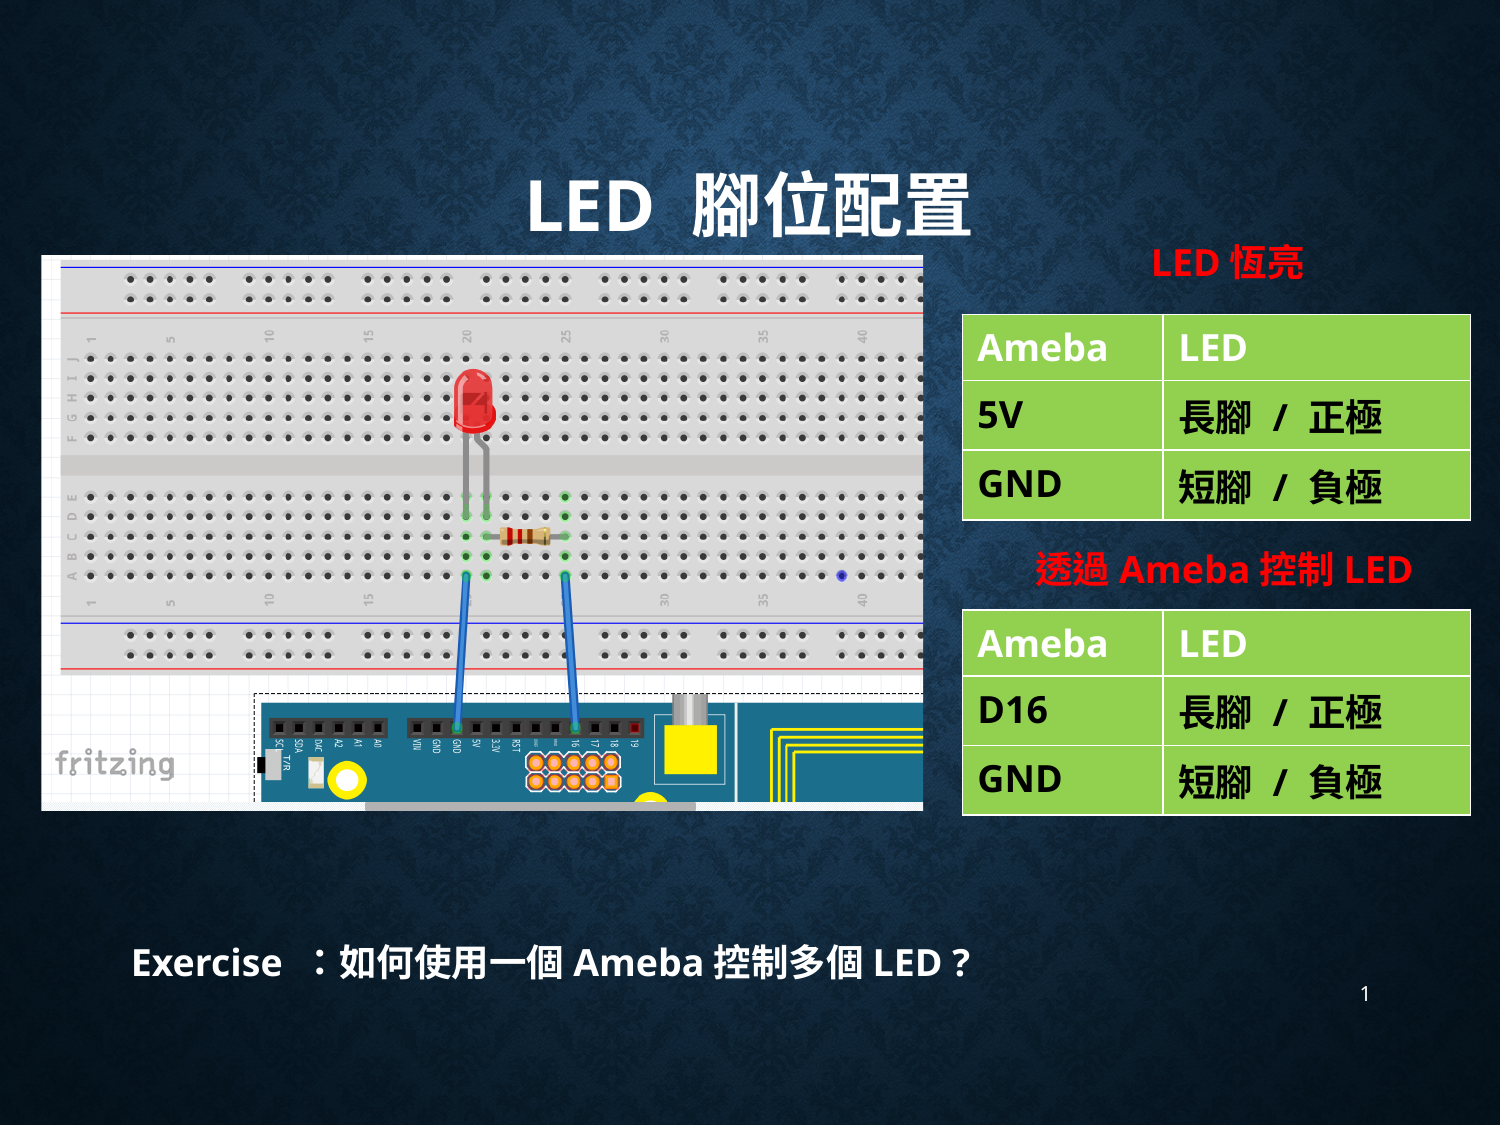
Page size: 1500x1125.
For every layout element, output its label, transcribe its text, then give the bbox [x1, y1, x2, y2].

table_header Ameba [963, 315, 1162, 380]
table_cell 長腳 / 正極 [1164, 381, 1470, 449]
table_header Ameba [963, 611, 1162, 675]
slide_number 1 [1293, 965, 1387, 1025]
table_cell 短腳 / 負極 [1164, 746, 1470, 814]
table_header LED [1164, 611, 1470, 675]
text_box Exercise ：如何使用一個Ameba控制多個LED ? [116, 932, 986, 992]
title LED 腳位配置 [112, 99, 1387, 318]
table_cell 5V [963, 381, 1162, 449]
table_cell 短腳 / 負極 [1164, 451, 1470, 519]
text_box LED恆亮 [1136, 231, 1320, 292]
table_cell 長腳 / 正極 [1164, 677, 1470, 745]
table_cell GND [963, 746, 1162, 814]
table_header LED [1164, 315, 1470, 380]
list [40, 254, 924, 811]
table_cell D16 [963, 677, 1162, 745]
table_cell GND [963, 451, 1162, 519]
text_box 透過Ameba控制LED [1020, 538, 1429, 599]
